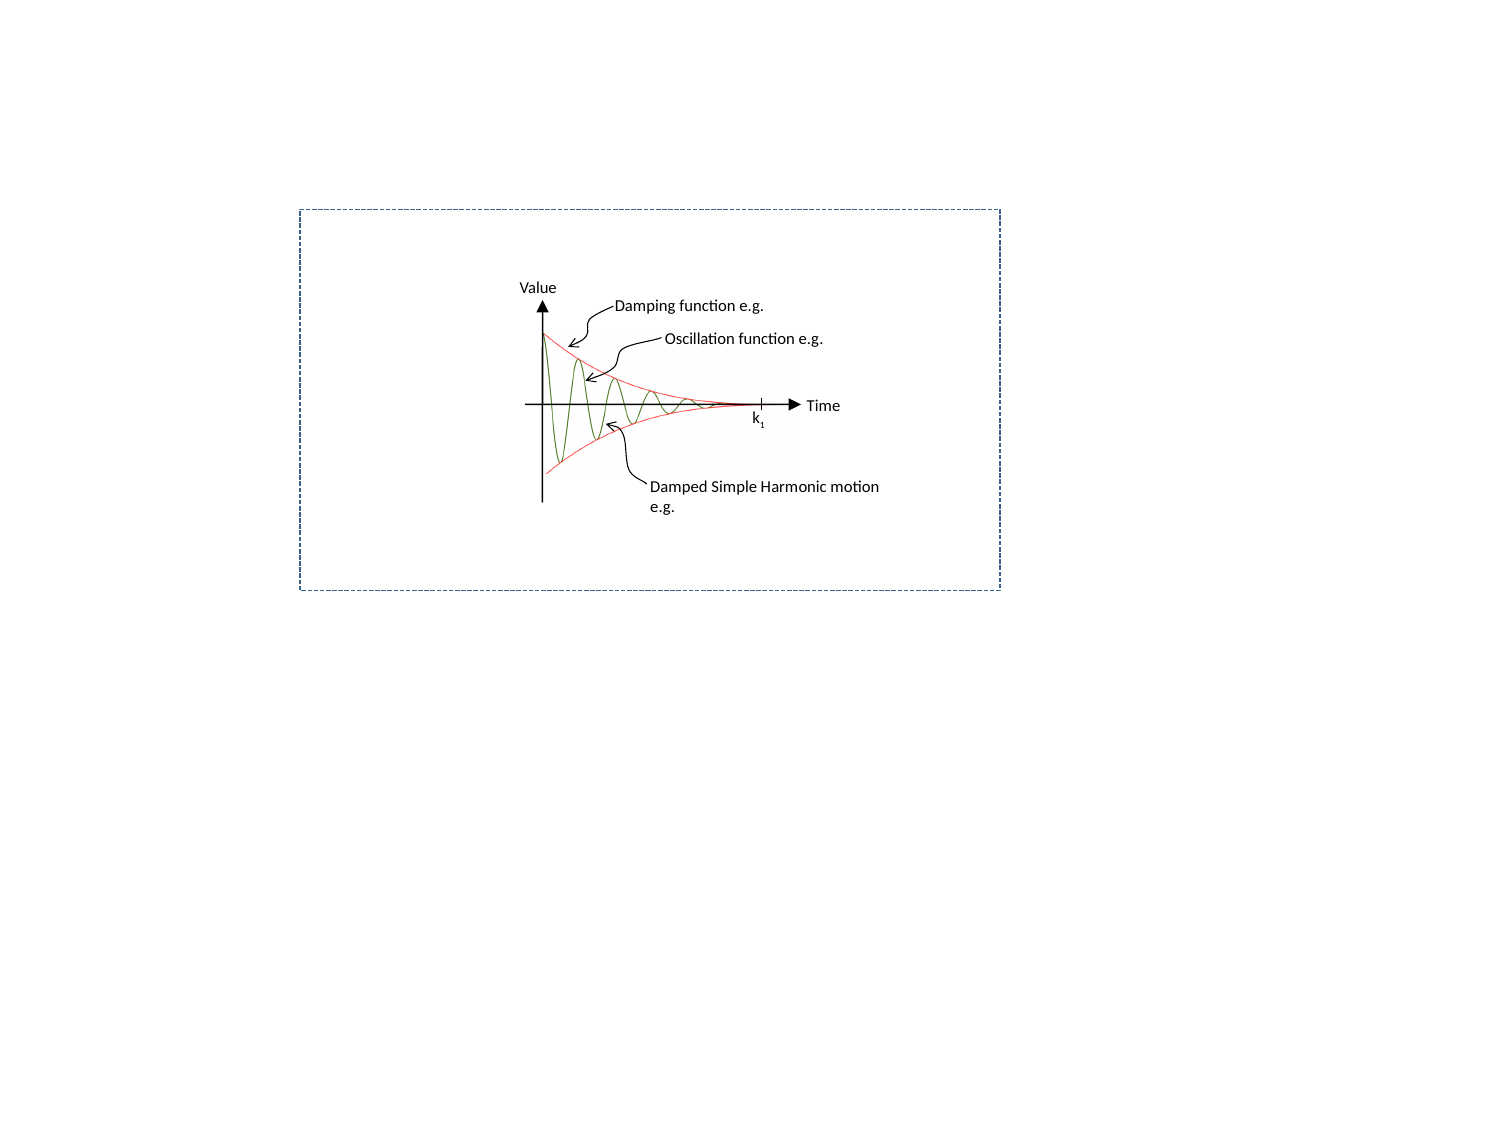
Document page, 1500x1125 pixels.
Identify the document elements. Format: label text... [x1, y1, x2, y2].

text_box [524, 299, 805, 503]
text_box [298, 207, 1002, 593]
text_box Value [504, 269, 580, 305]
text_box Time [809, 387, 867, 422]
